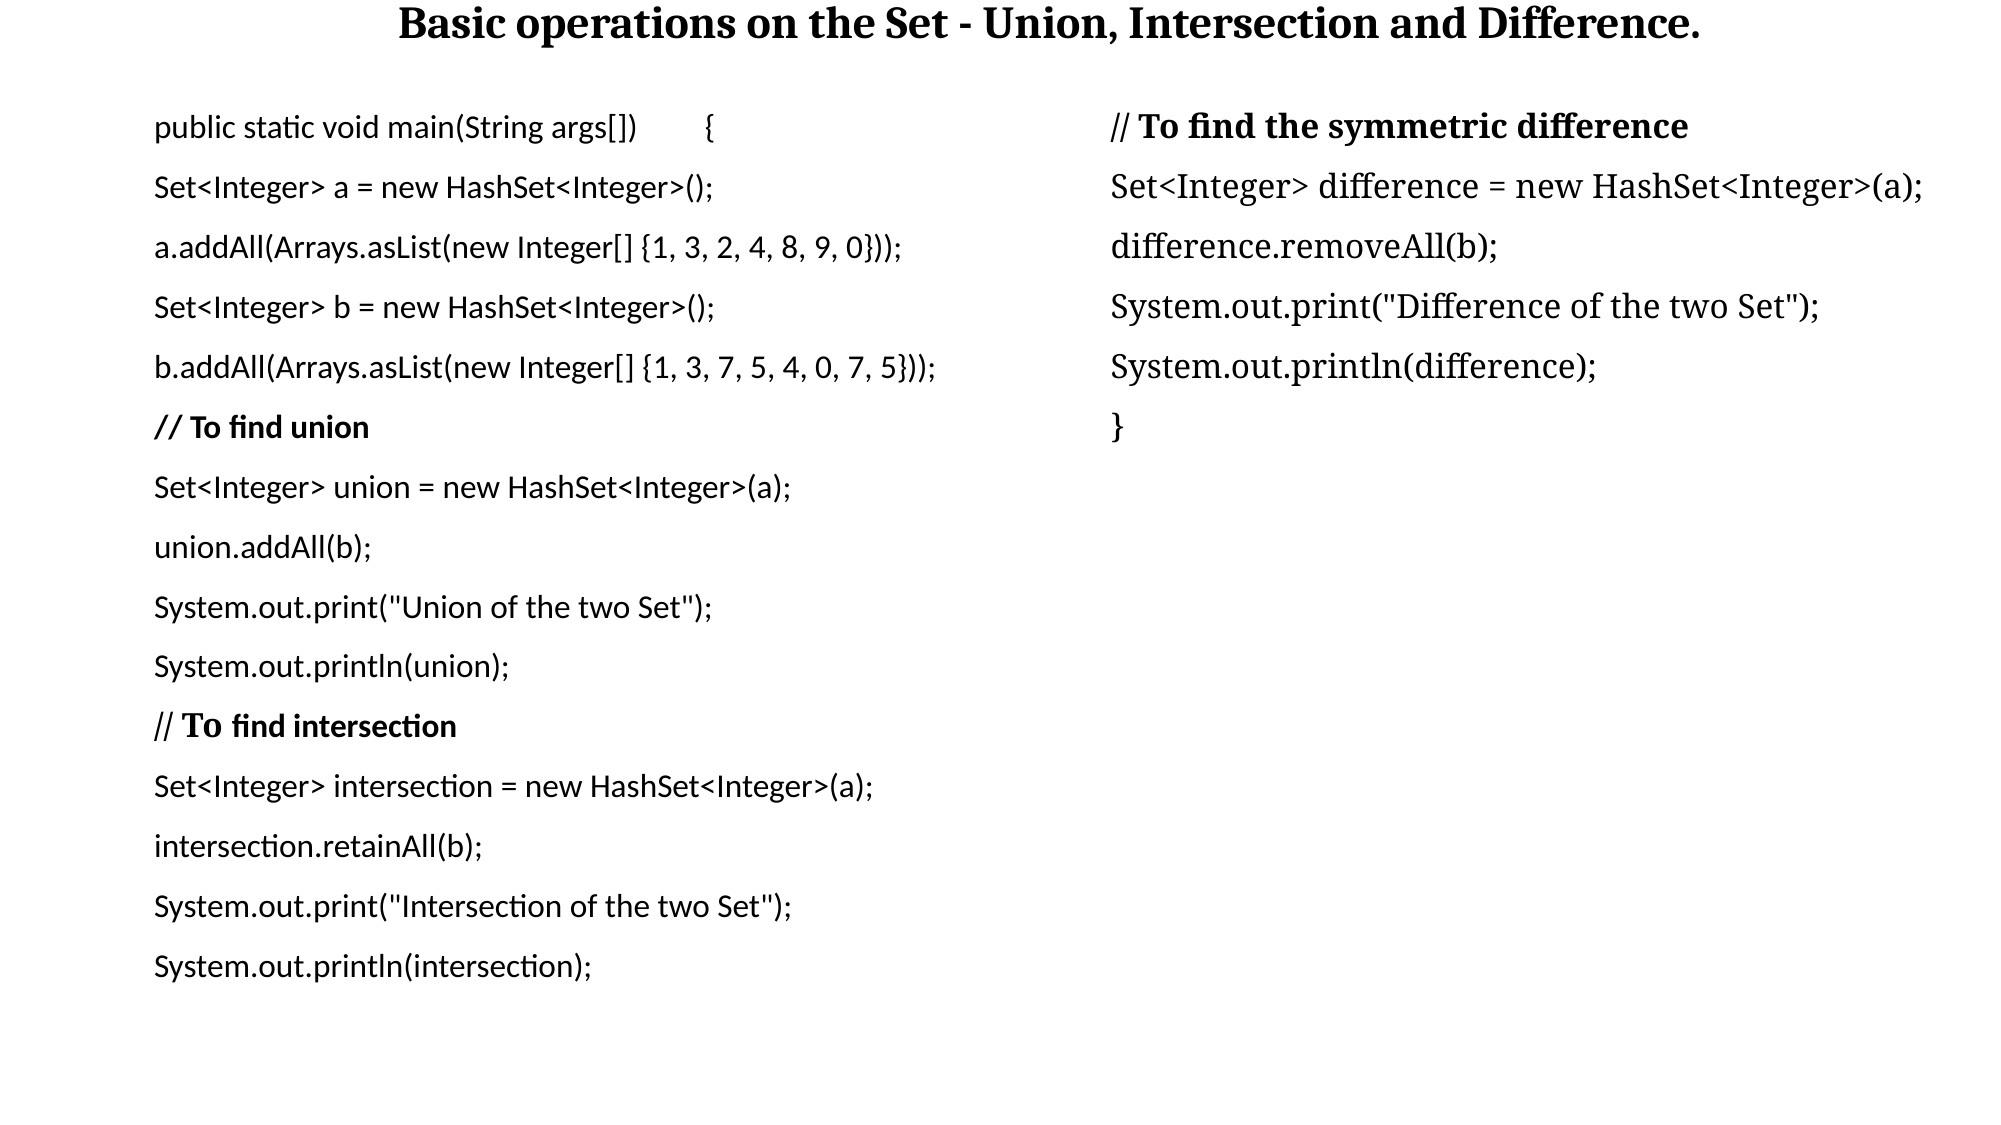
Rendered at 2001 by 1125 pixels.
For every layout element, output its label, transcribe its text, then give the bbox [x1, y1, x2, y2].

list public static void main(String args[]) { Set<Integer> a = new HashSet<Integer>(); a.addAll(Arrays.asList(new Integer[] {1, 3, 2, 4, 8, 9, 0})); Set<Integer> b = new HashSet<Integer>(); b.addAll(Arrays.asList(new Integer[] {1, 3, 7, 5, 4, 0, 7, 5})); // To find union Set<Integer> union = new HashSet<Integer>(a); union.addAll(b); System.out.print("Union of the two Set"); System.out.println(union); // To find intersection Set<Integer> intersection = new HashSet<Integer>(a); intersection.retainAll(b); System.out.print("Intersection of the two Set"); System.out.println(intersection); [139, 78, 1000, 1094]
text_box // To find the symmetric difference Set<Integer> difference = new HashSet<Integer>(a); difference.removeAll(b); System.out.print("Difference of the two Set"); System.out.println(difference); } [1095, 78, 1957, 1059]
title Basic operations on the Set - Union, Intersection and Difference. [383, 0, 1766, 142]
